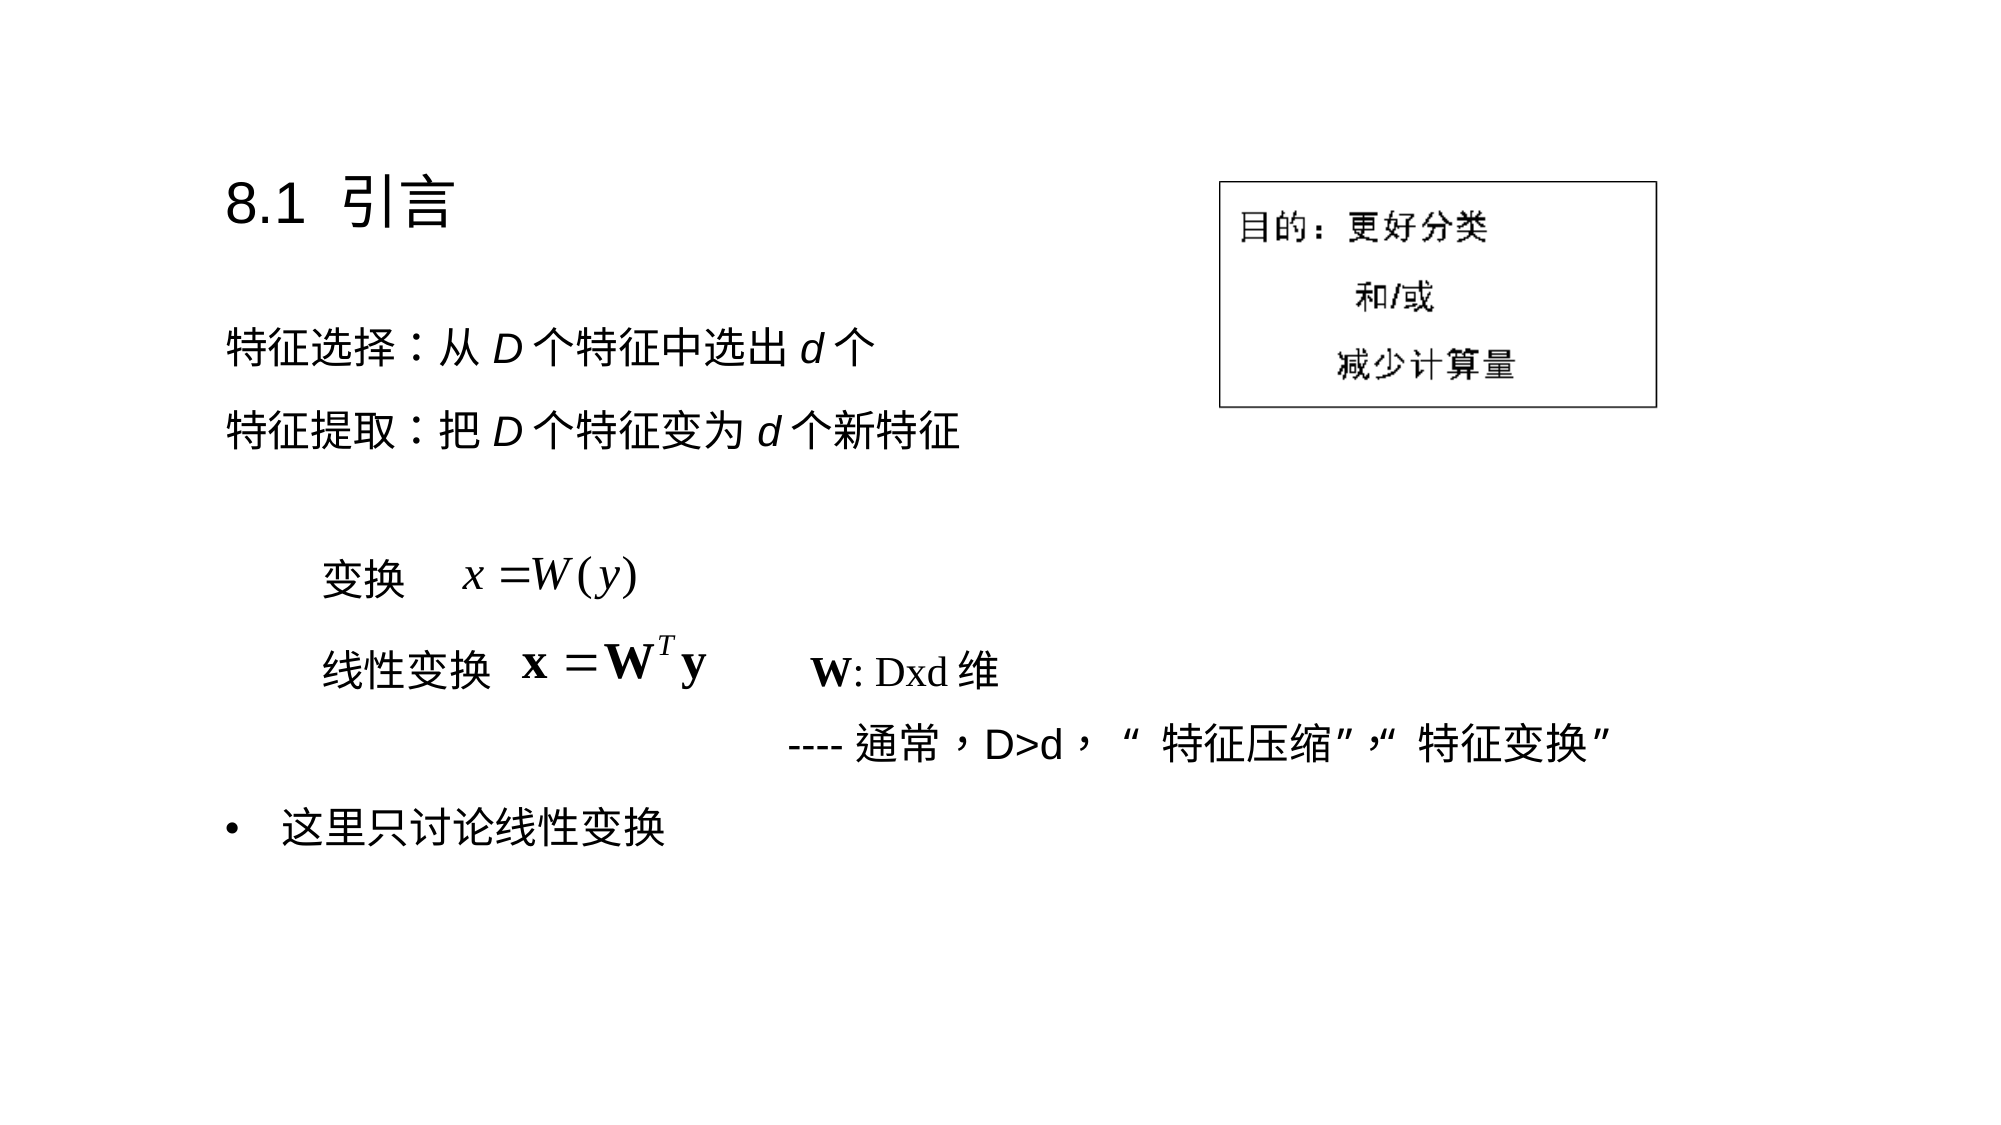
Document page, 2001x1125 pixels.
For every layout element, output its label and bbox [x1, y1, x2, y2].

picture [225, 160, 1803, 870]
